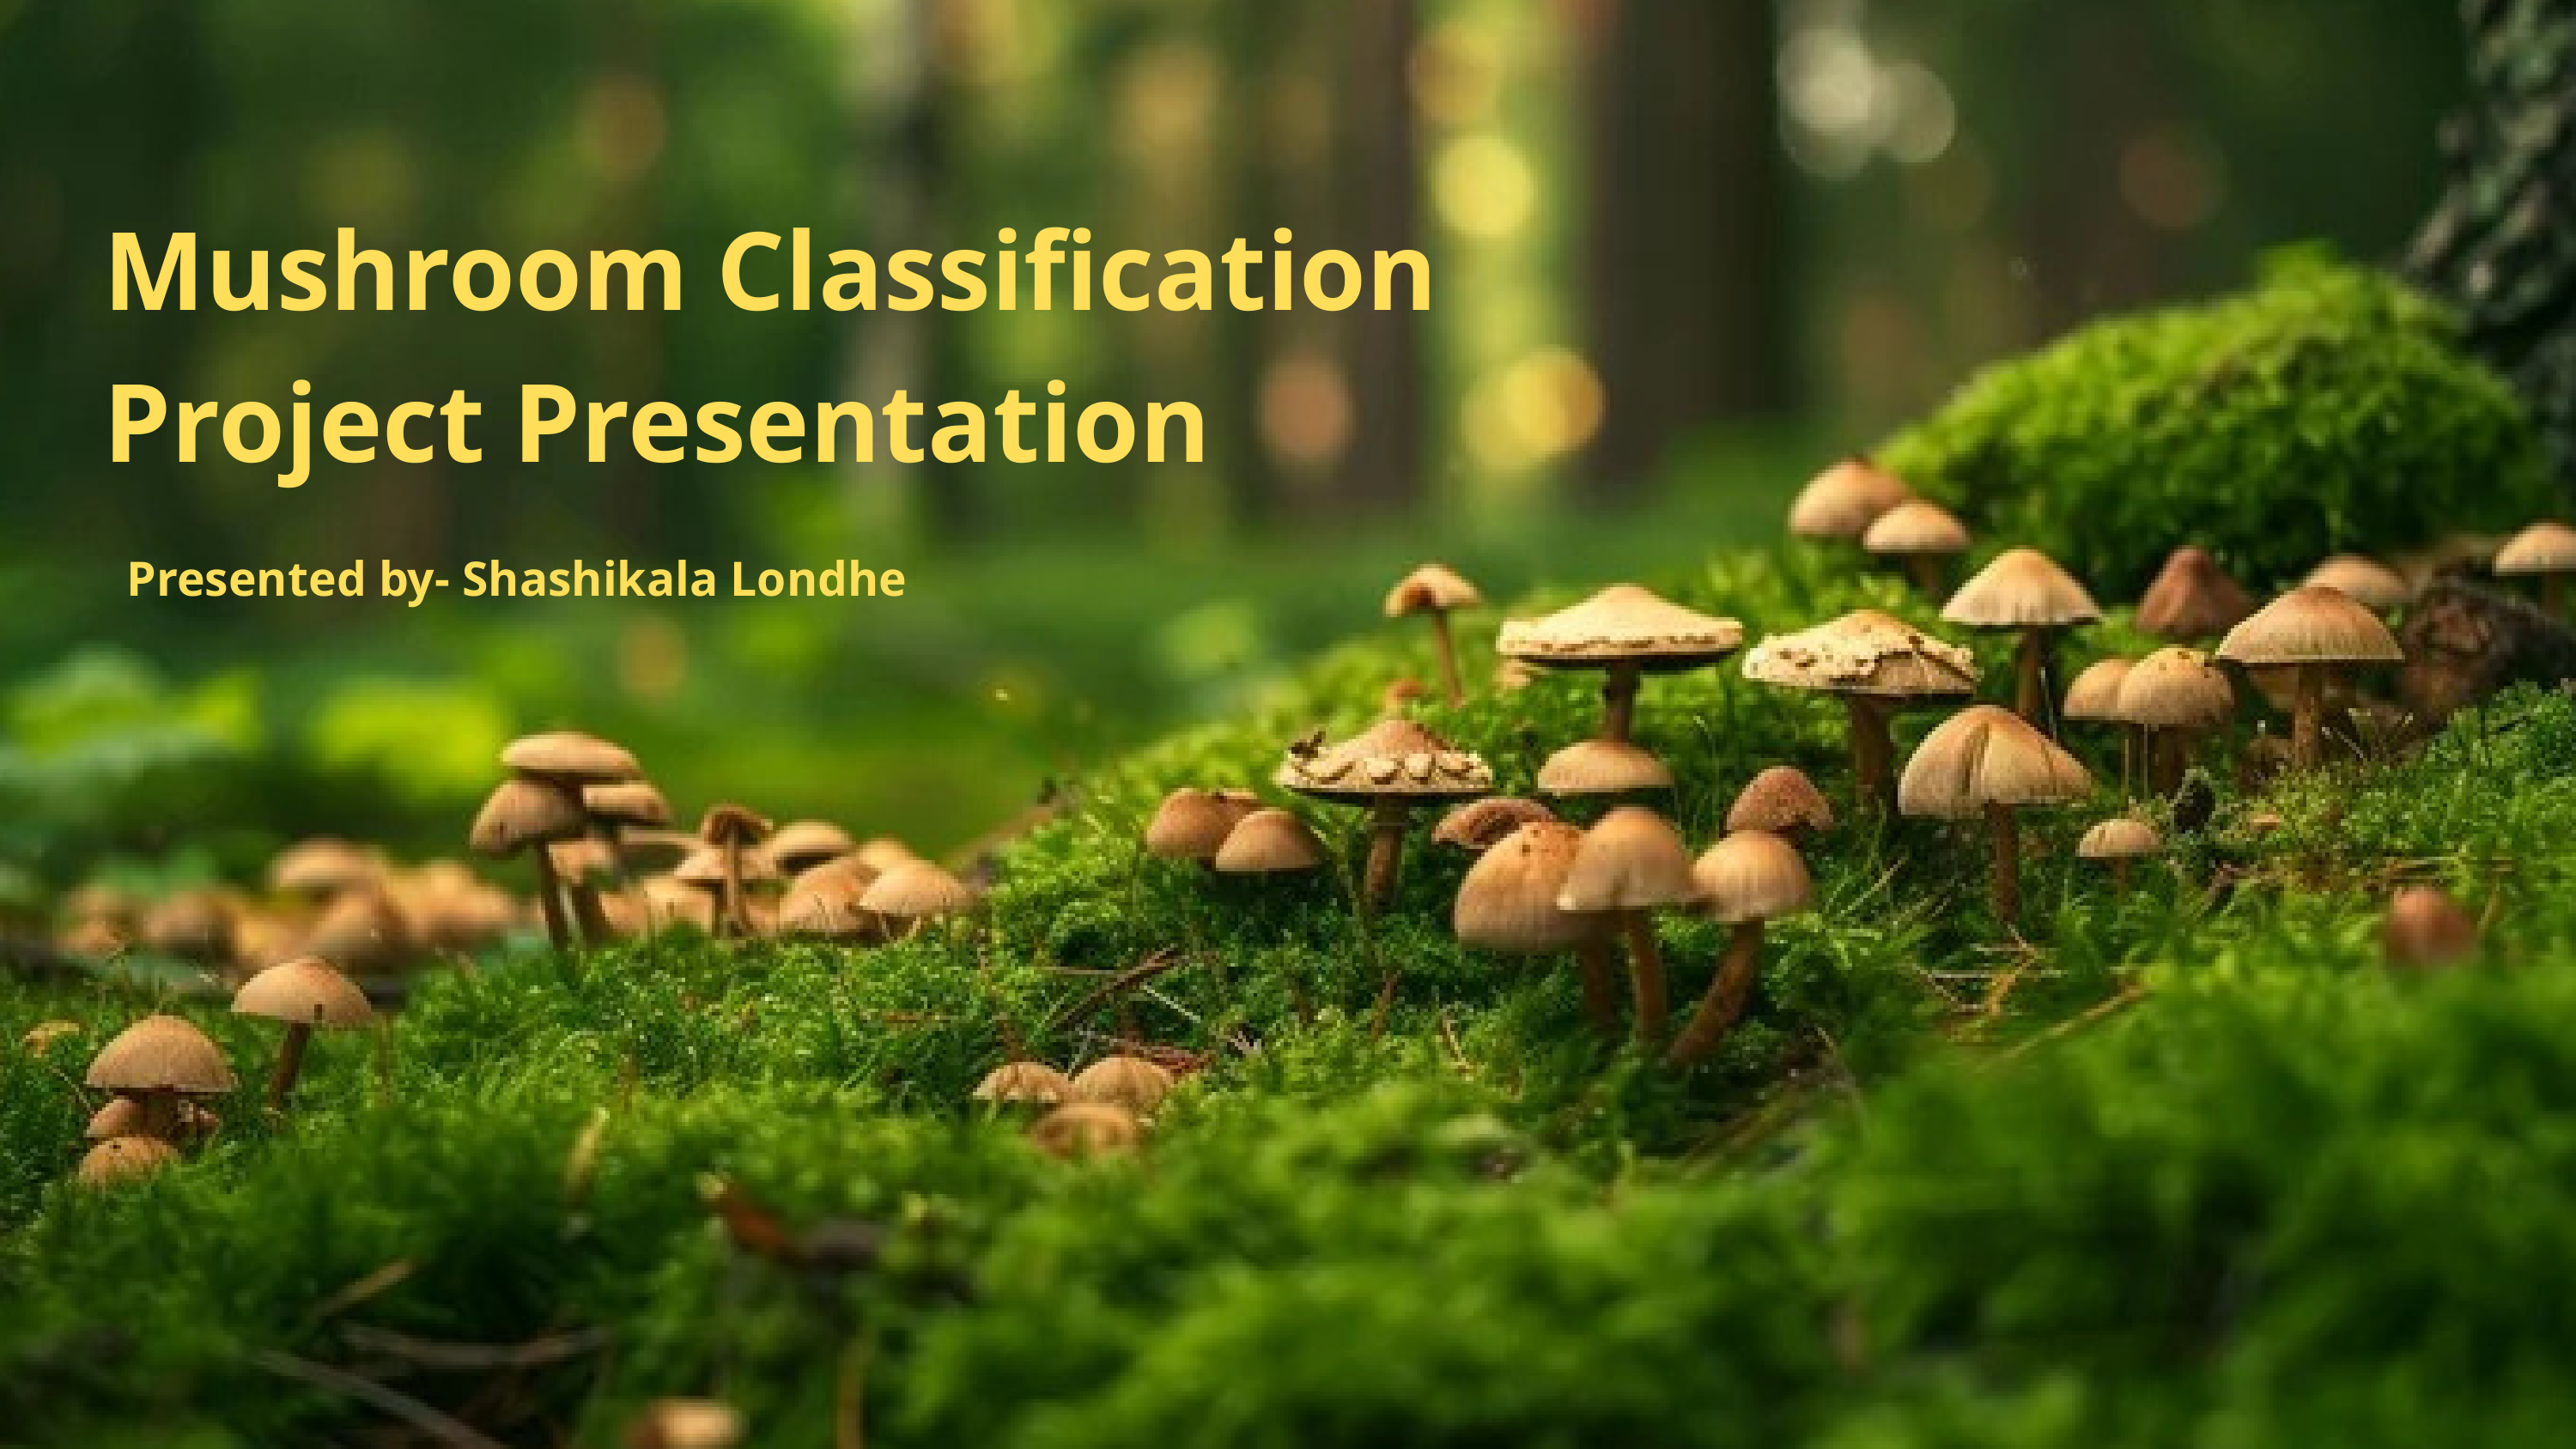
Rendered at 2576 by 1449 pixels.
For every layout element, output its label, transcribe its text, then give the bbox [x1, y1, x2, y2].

text_box Presented by- Shashikala Londhe [79, 539, 955, 606]
text_box Mushroom Classification Project Presentation [103, 180, 1516, 484]
text_box [0, 0, 2576, 1449]
